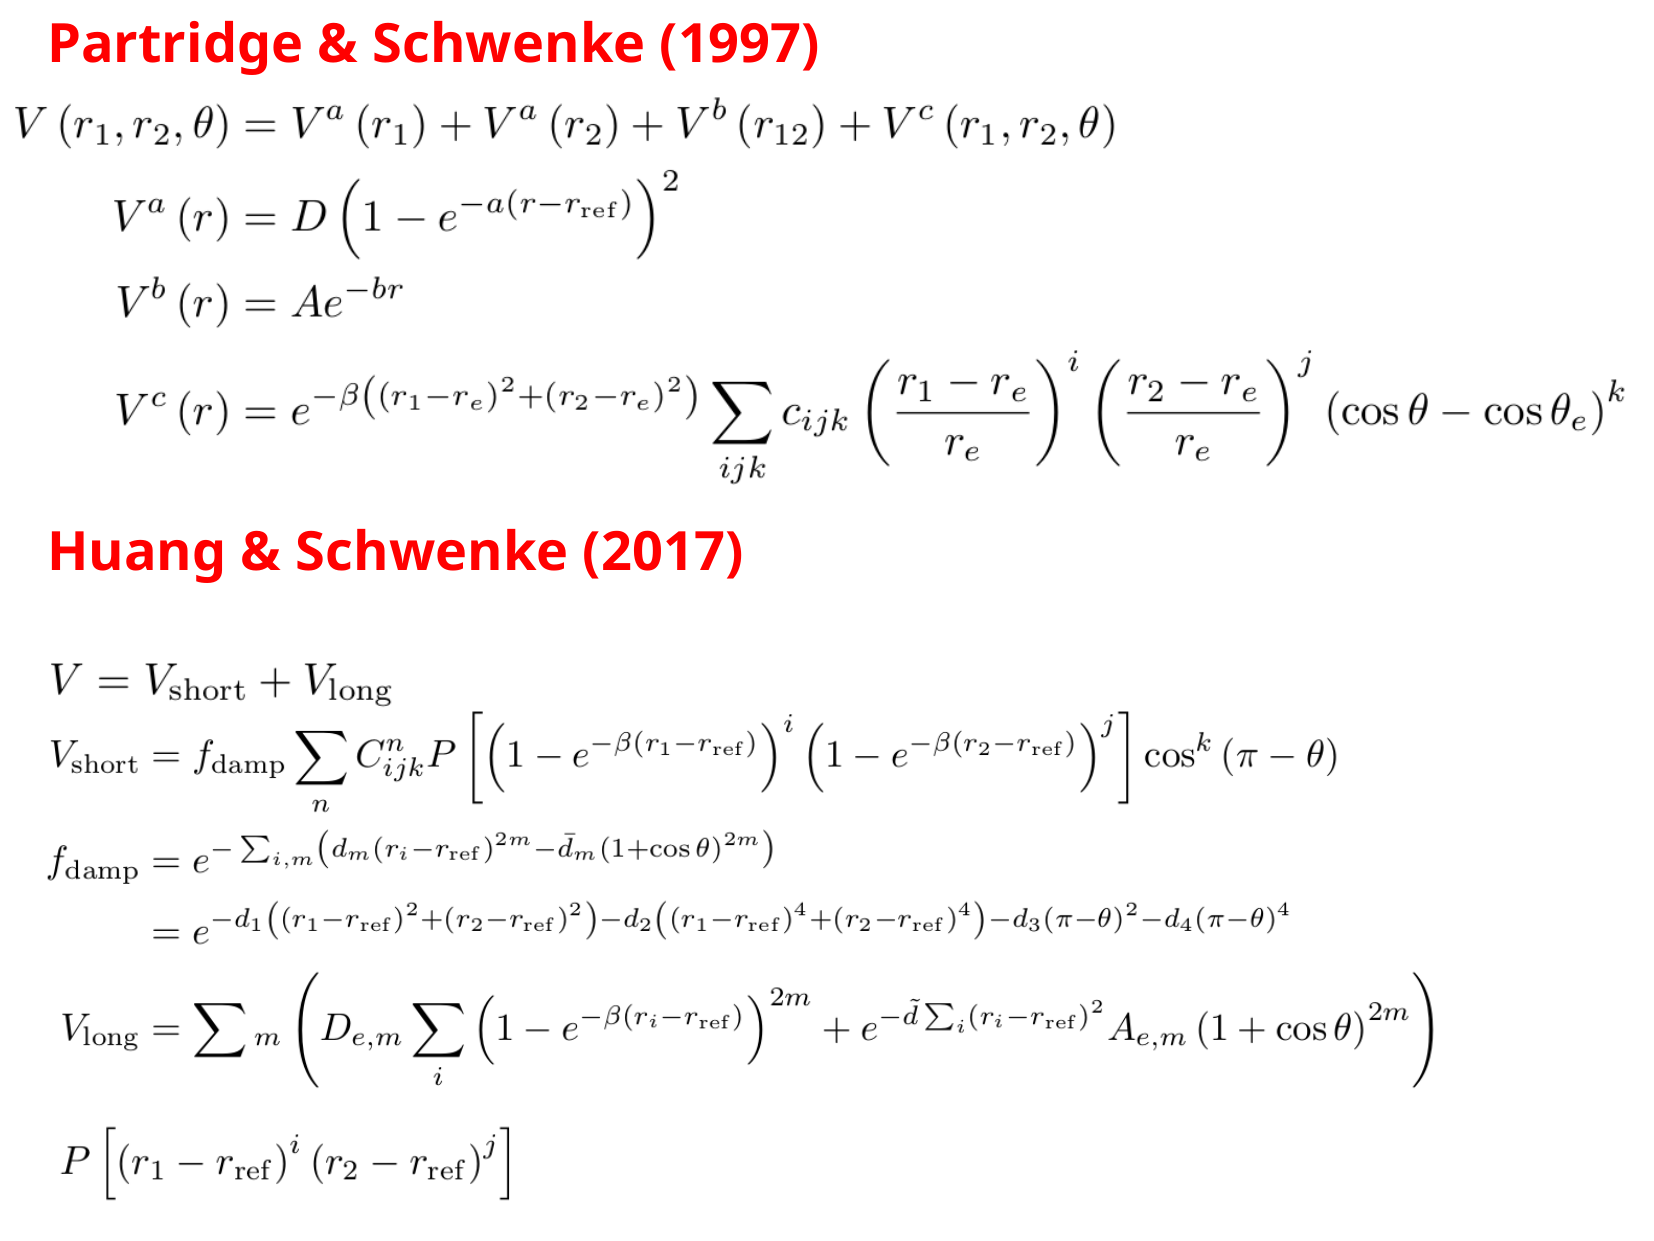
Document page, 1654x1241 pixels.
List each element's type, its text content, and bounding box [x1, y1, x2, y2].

text_box [0, 0, 1654, 91]
text_box Huang & Schwenke (2017) [32, 513, 1634, 590]
picture [30, 647, 1442, 1220]
picture [0, 89, 1651, 503]
